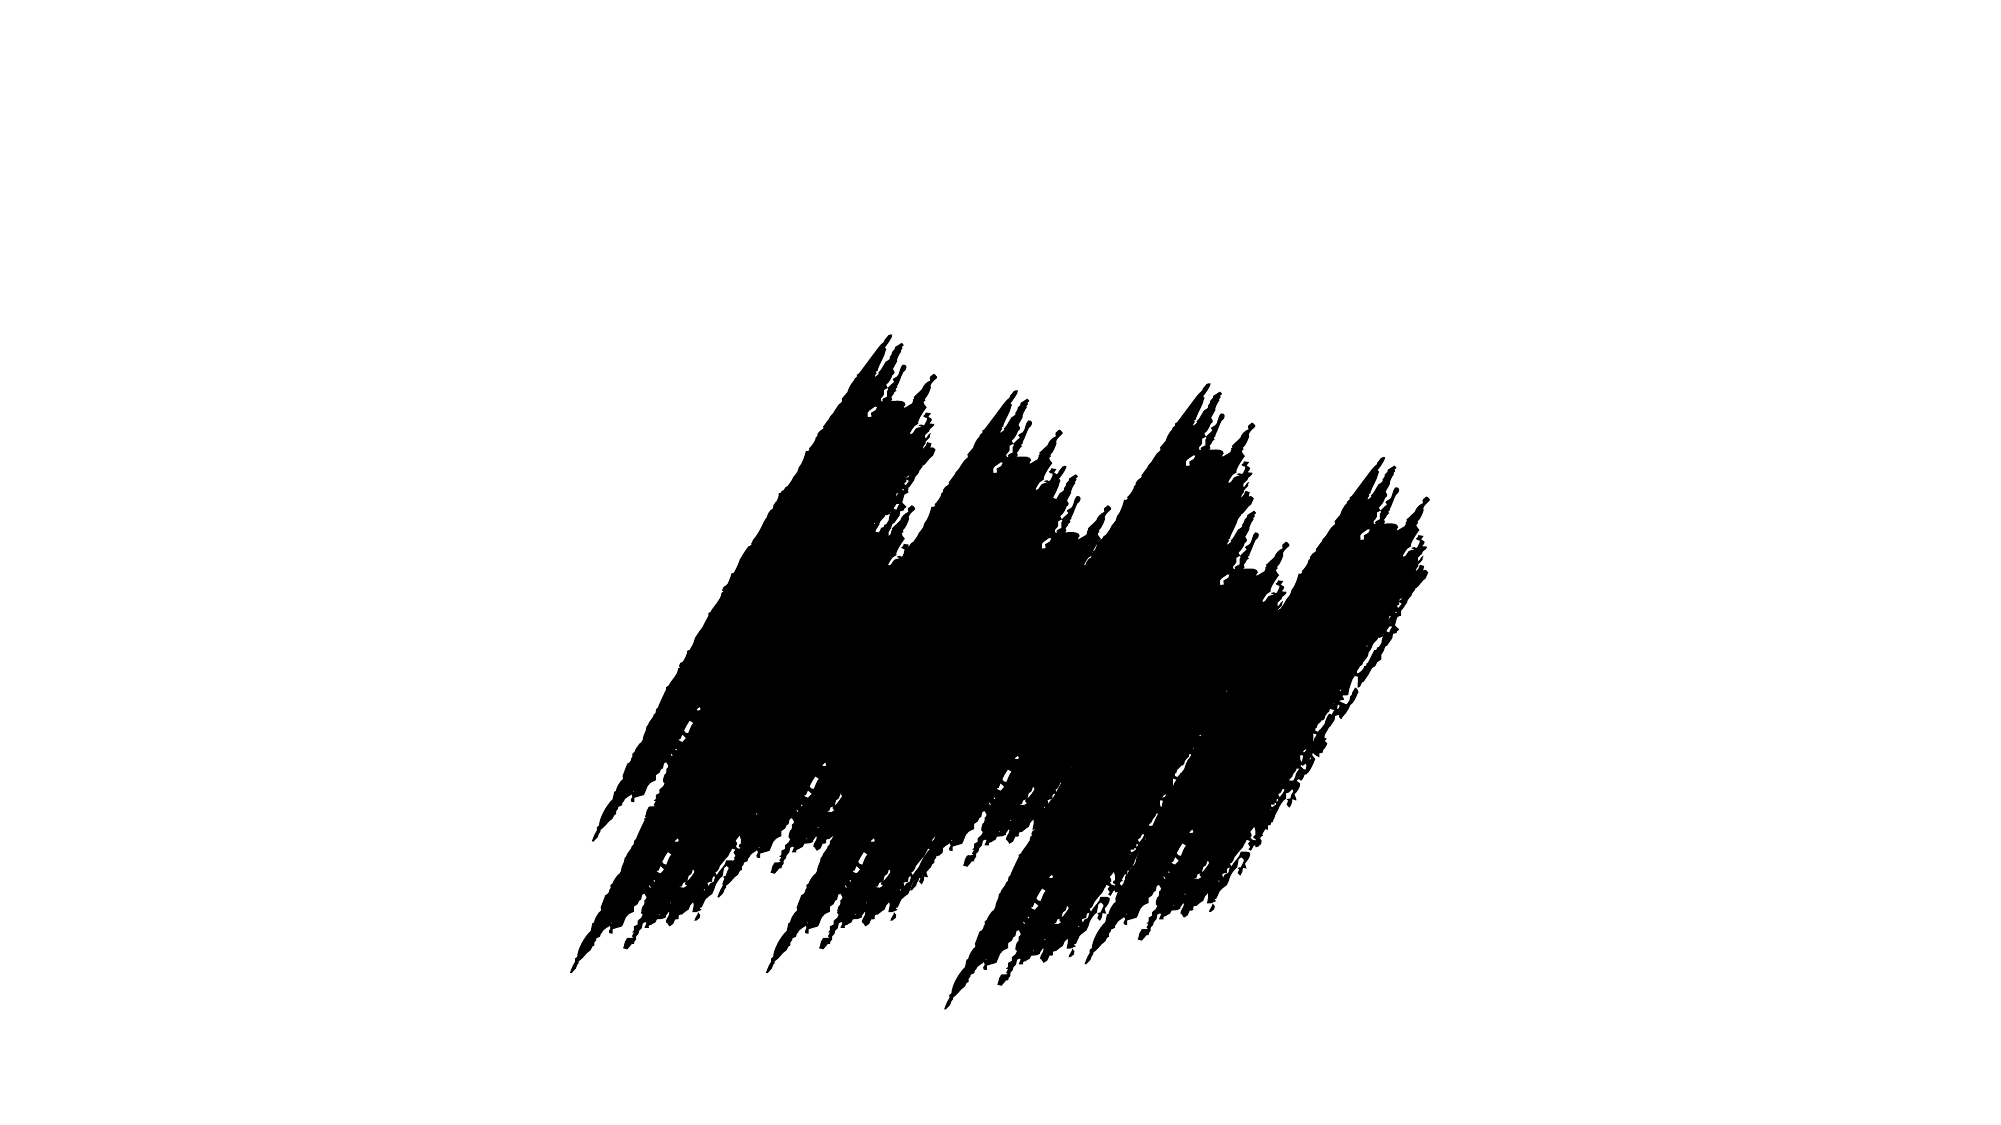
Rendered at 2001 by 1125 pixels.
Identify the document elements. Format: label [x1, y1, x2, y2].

text_box [569, 334, 1430, 1010]
